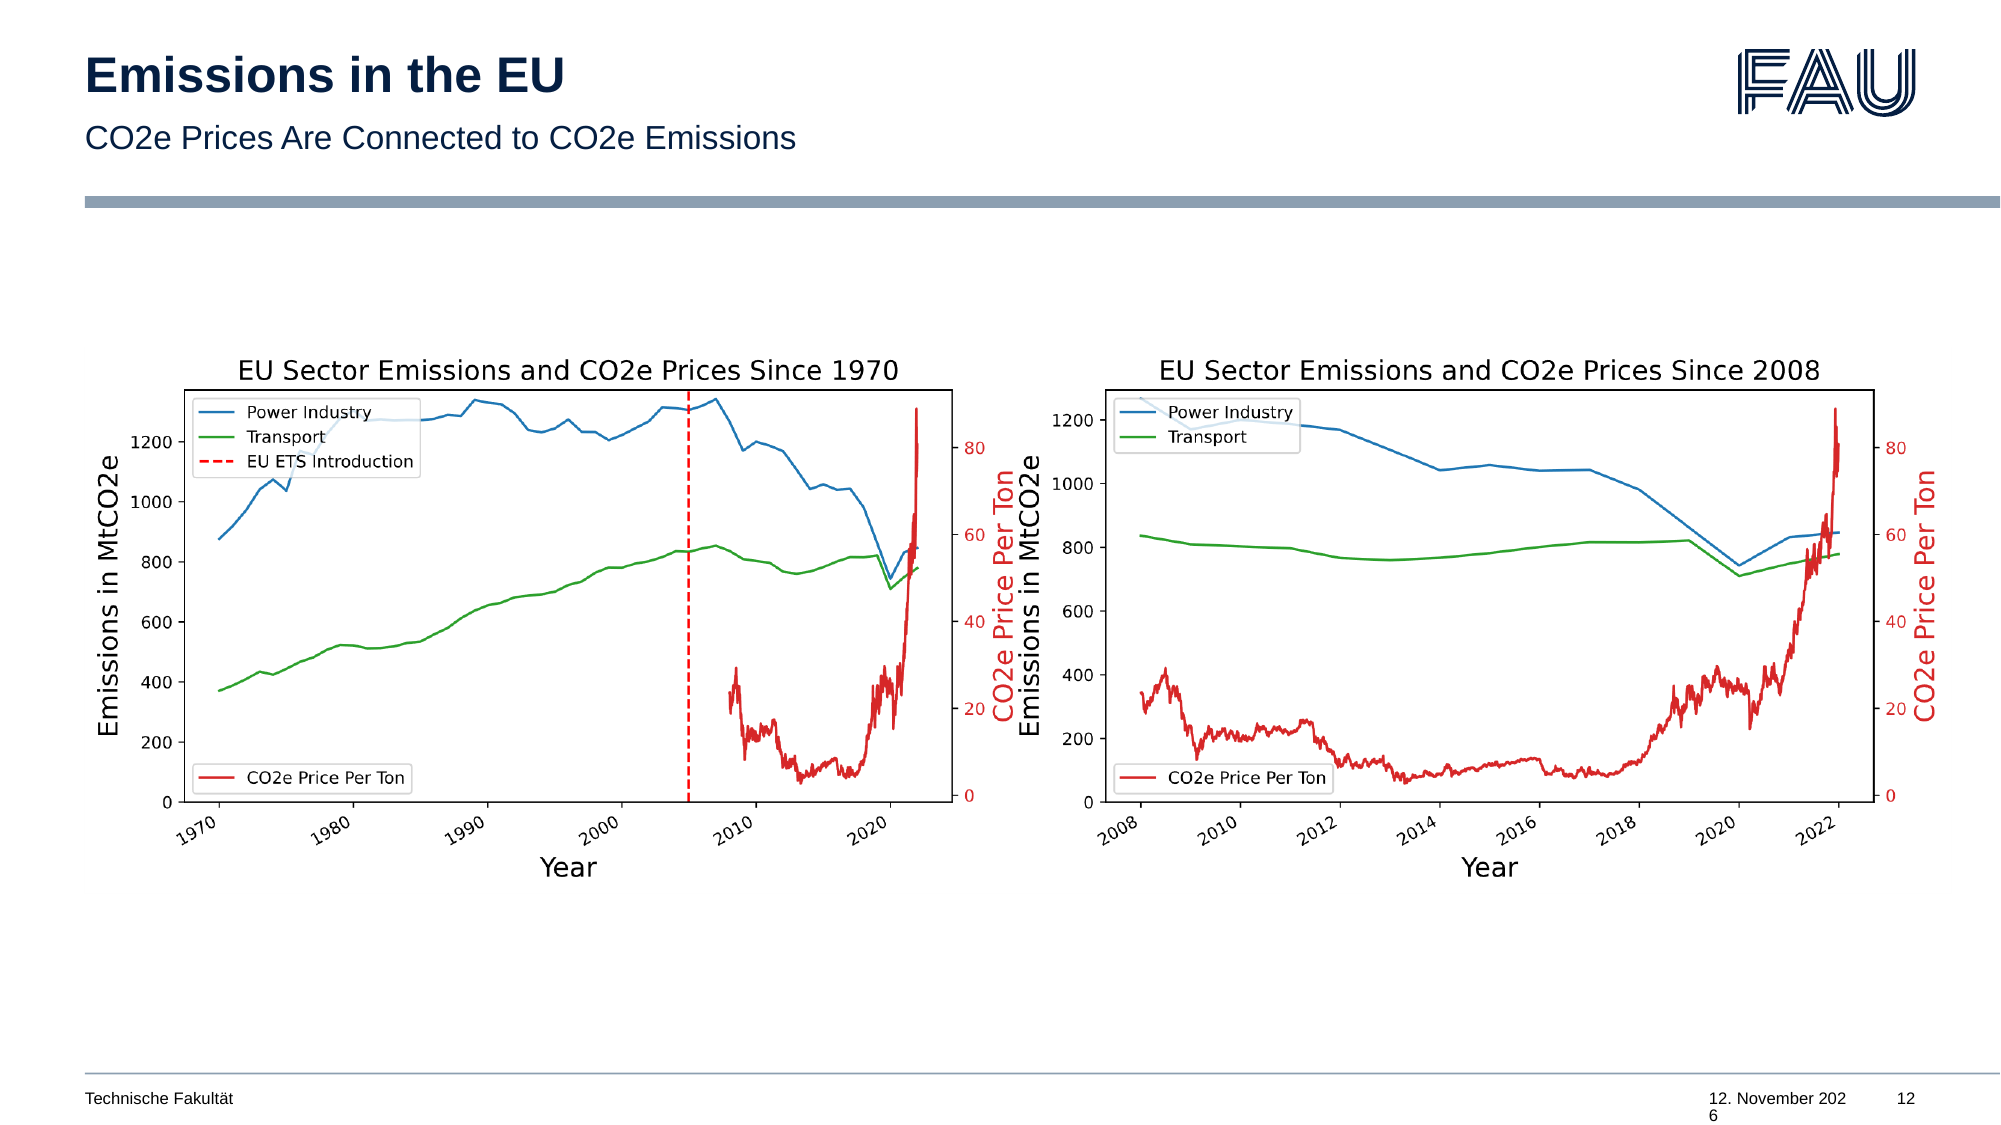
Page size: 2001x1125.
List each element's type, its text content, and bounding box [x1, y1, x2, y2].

picture [84, 347, 1952, 895]
list CO2e Prices Are Connected to CO2e Emissions [84, 112, 1208, 154]
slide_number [1708, 1088, 1849, 1109]
footer Technische Fakultät [85, 1088, 983, 1109]
title Emissions in the EU [85, 49, 1208, 104]
slide_number 12 [1883, 1088, 1916, 1109]
